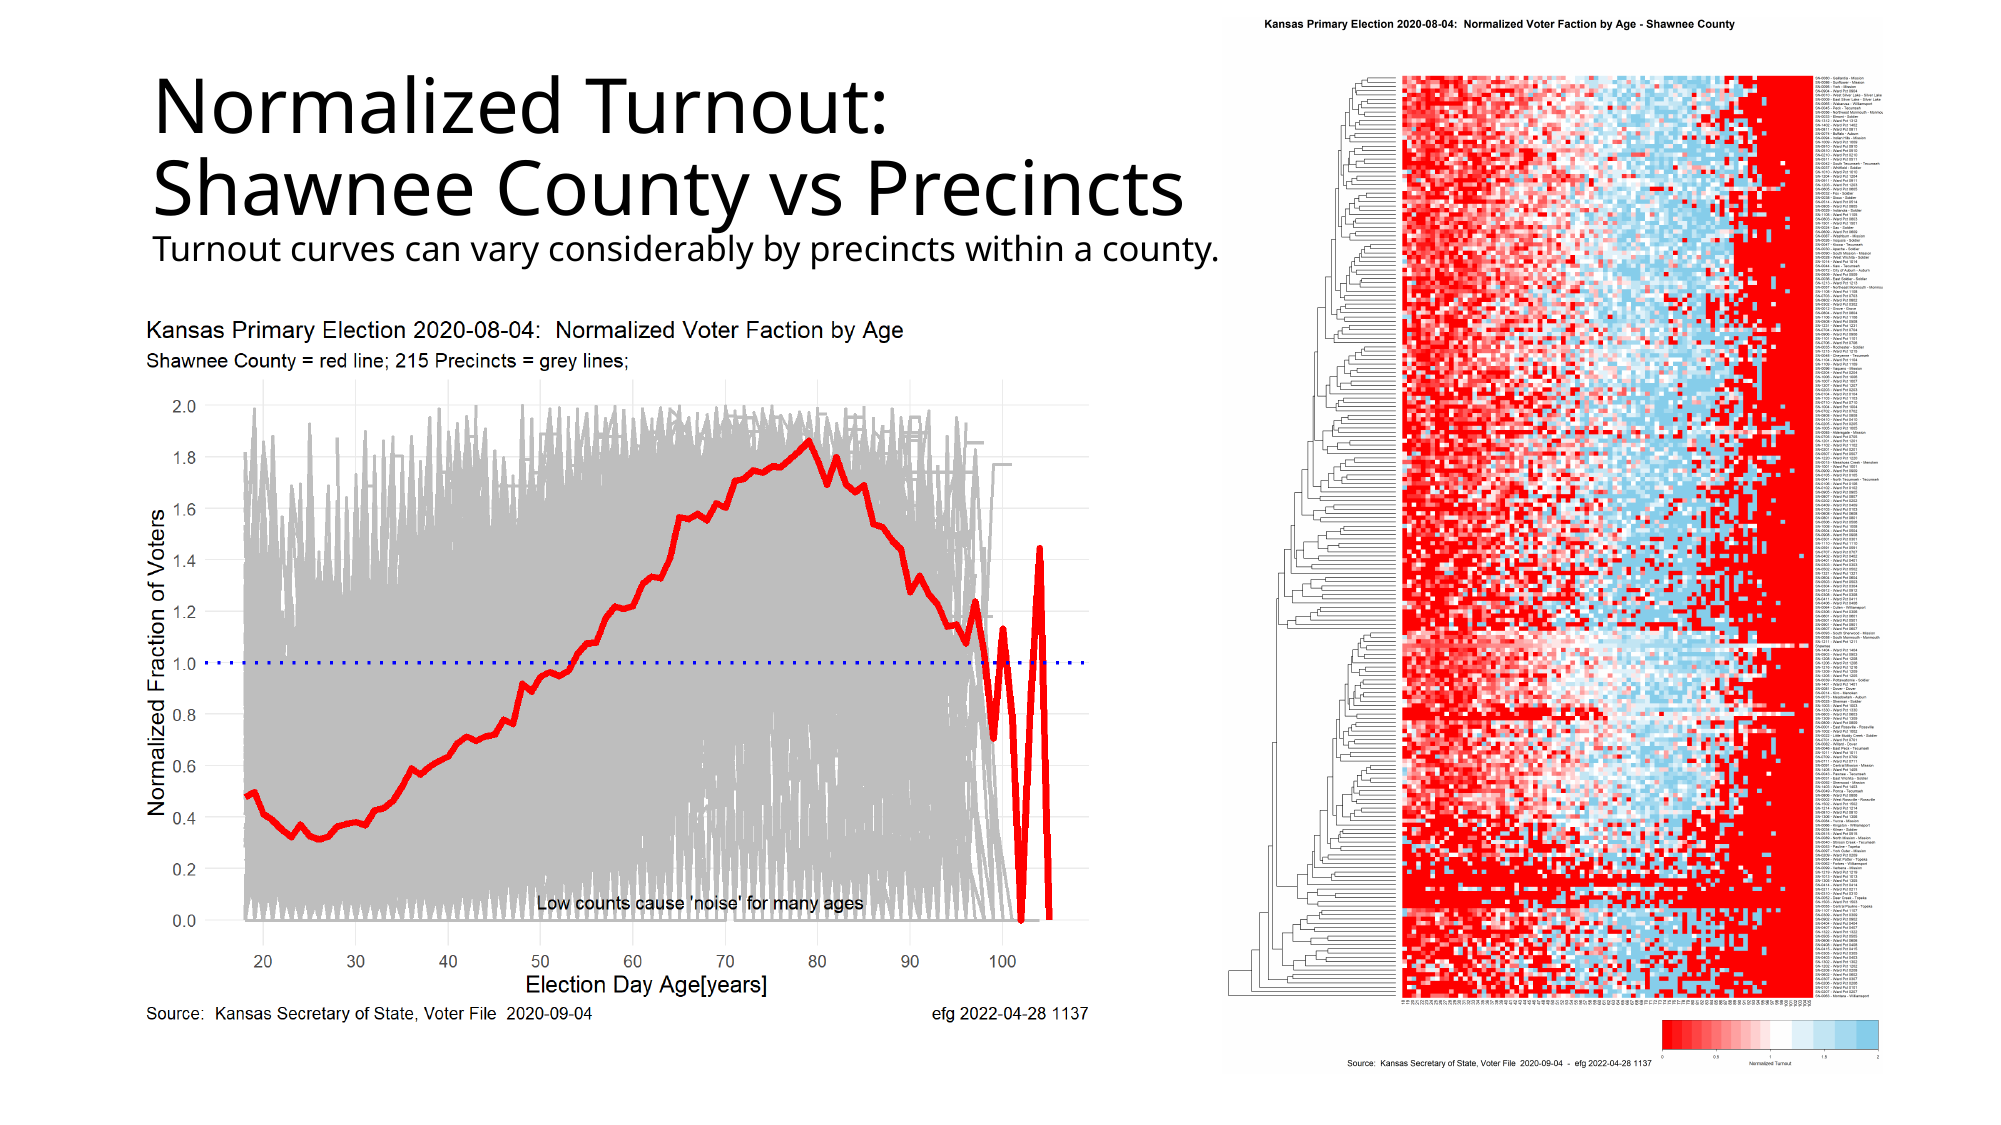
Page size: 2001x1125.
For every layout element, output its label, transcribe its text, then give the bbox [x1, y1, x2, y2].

title Normalized Turnout: Shawnee County vs Precincts Turnout curves can vary considerably by precincts within a county. [137, 59, 1222, 278]
picture [1222, 17, 1883, 1074]
picture [137, 311, 1098, 1032]
